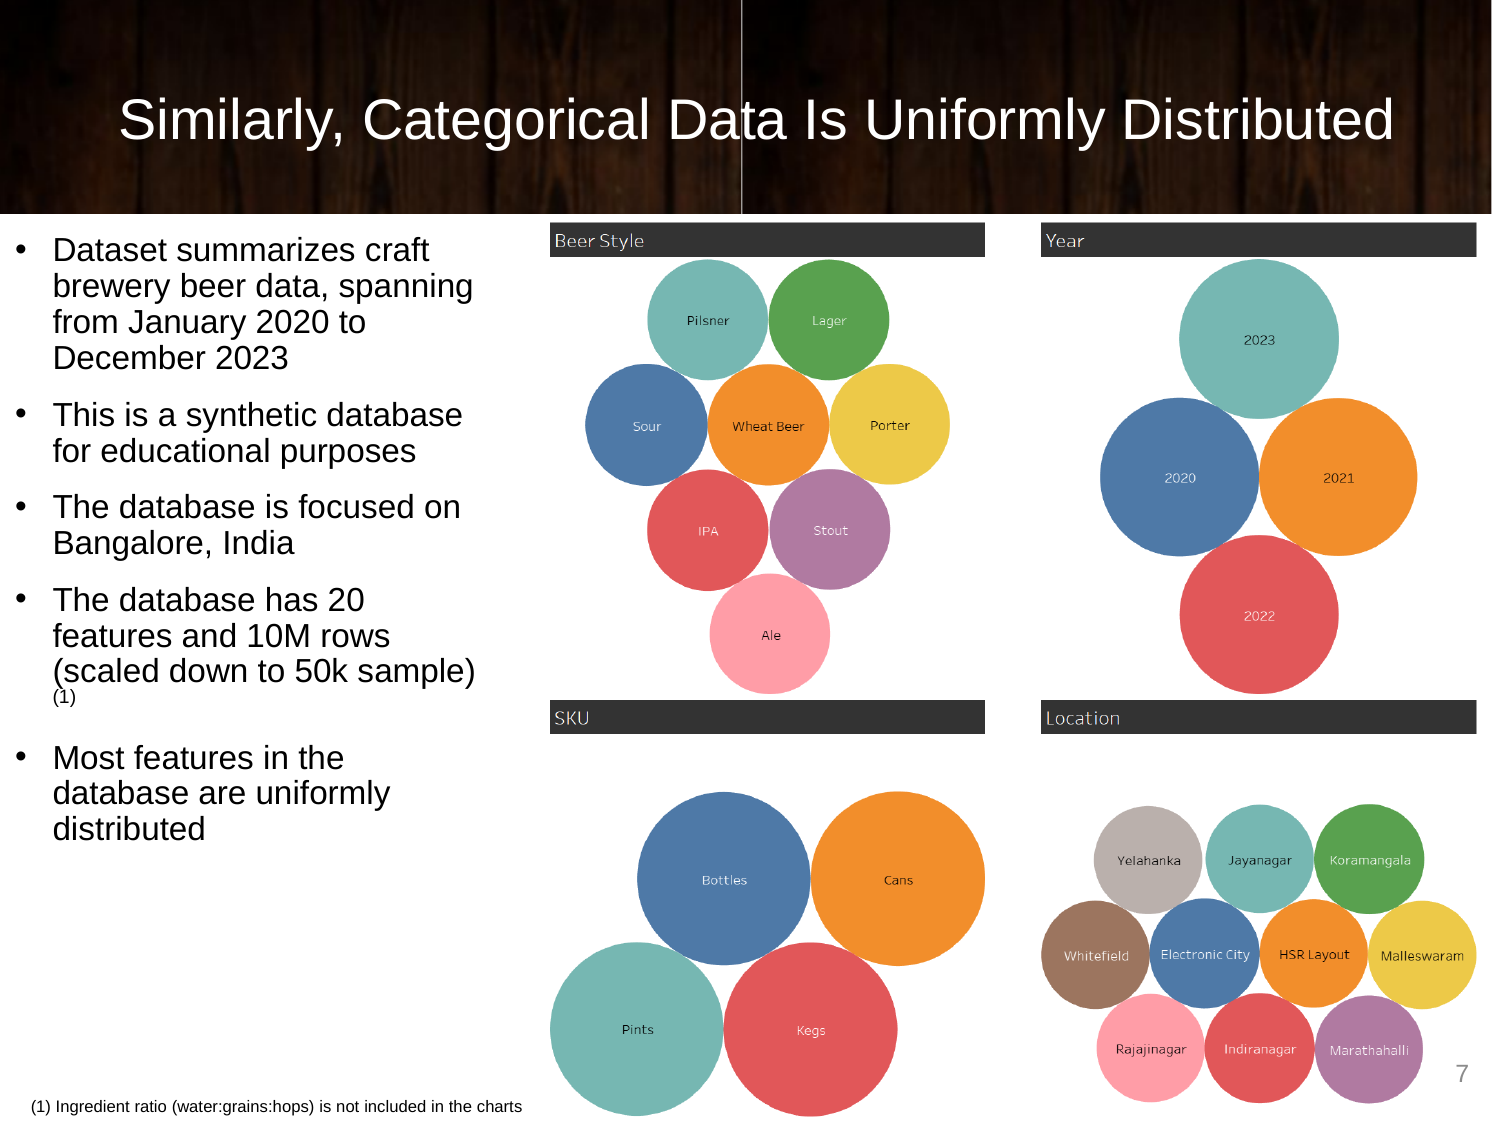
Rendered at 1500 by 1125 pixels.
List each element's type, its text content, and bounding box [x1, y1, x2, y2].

text_box (1) Ingredient ratio (water:grains:hops) is not included in the charts [16, 1087, 539, 1123]
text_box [0, 0, 1492, 214]
list Dataset summarizes craft brewery beer data, spanning from January 2020 to December 2023 This is a synthetic database for educational purposes The database is focused on Bangalore, India The database has 20 features and 10M rows (scaled down to 50k sample)(1) Most features in the database are uniformly distributed [0, 225, 497, 1014]
picture [547, 218, 1485, 1125]
